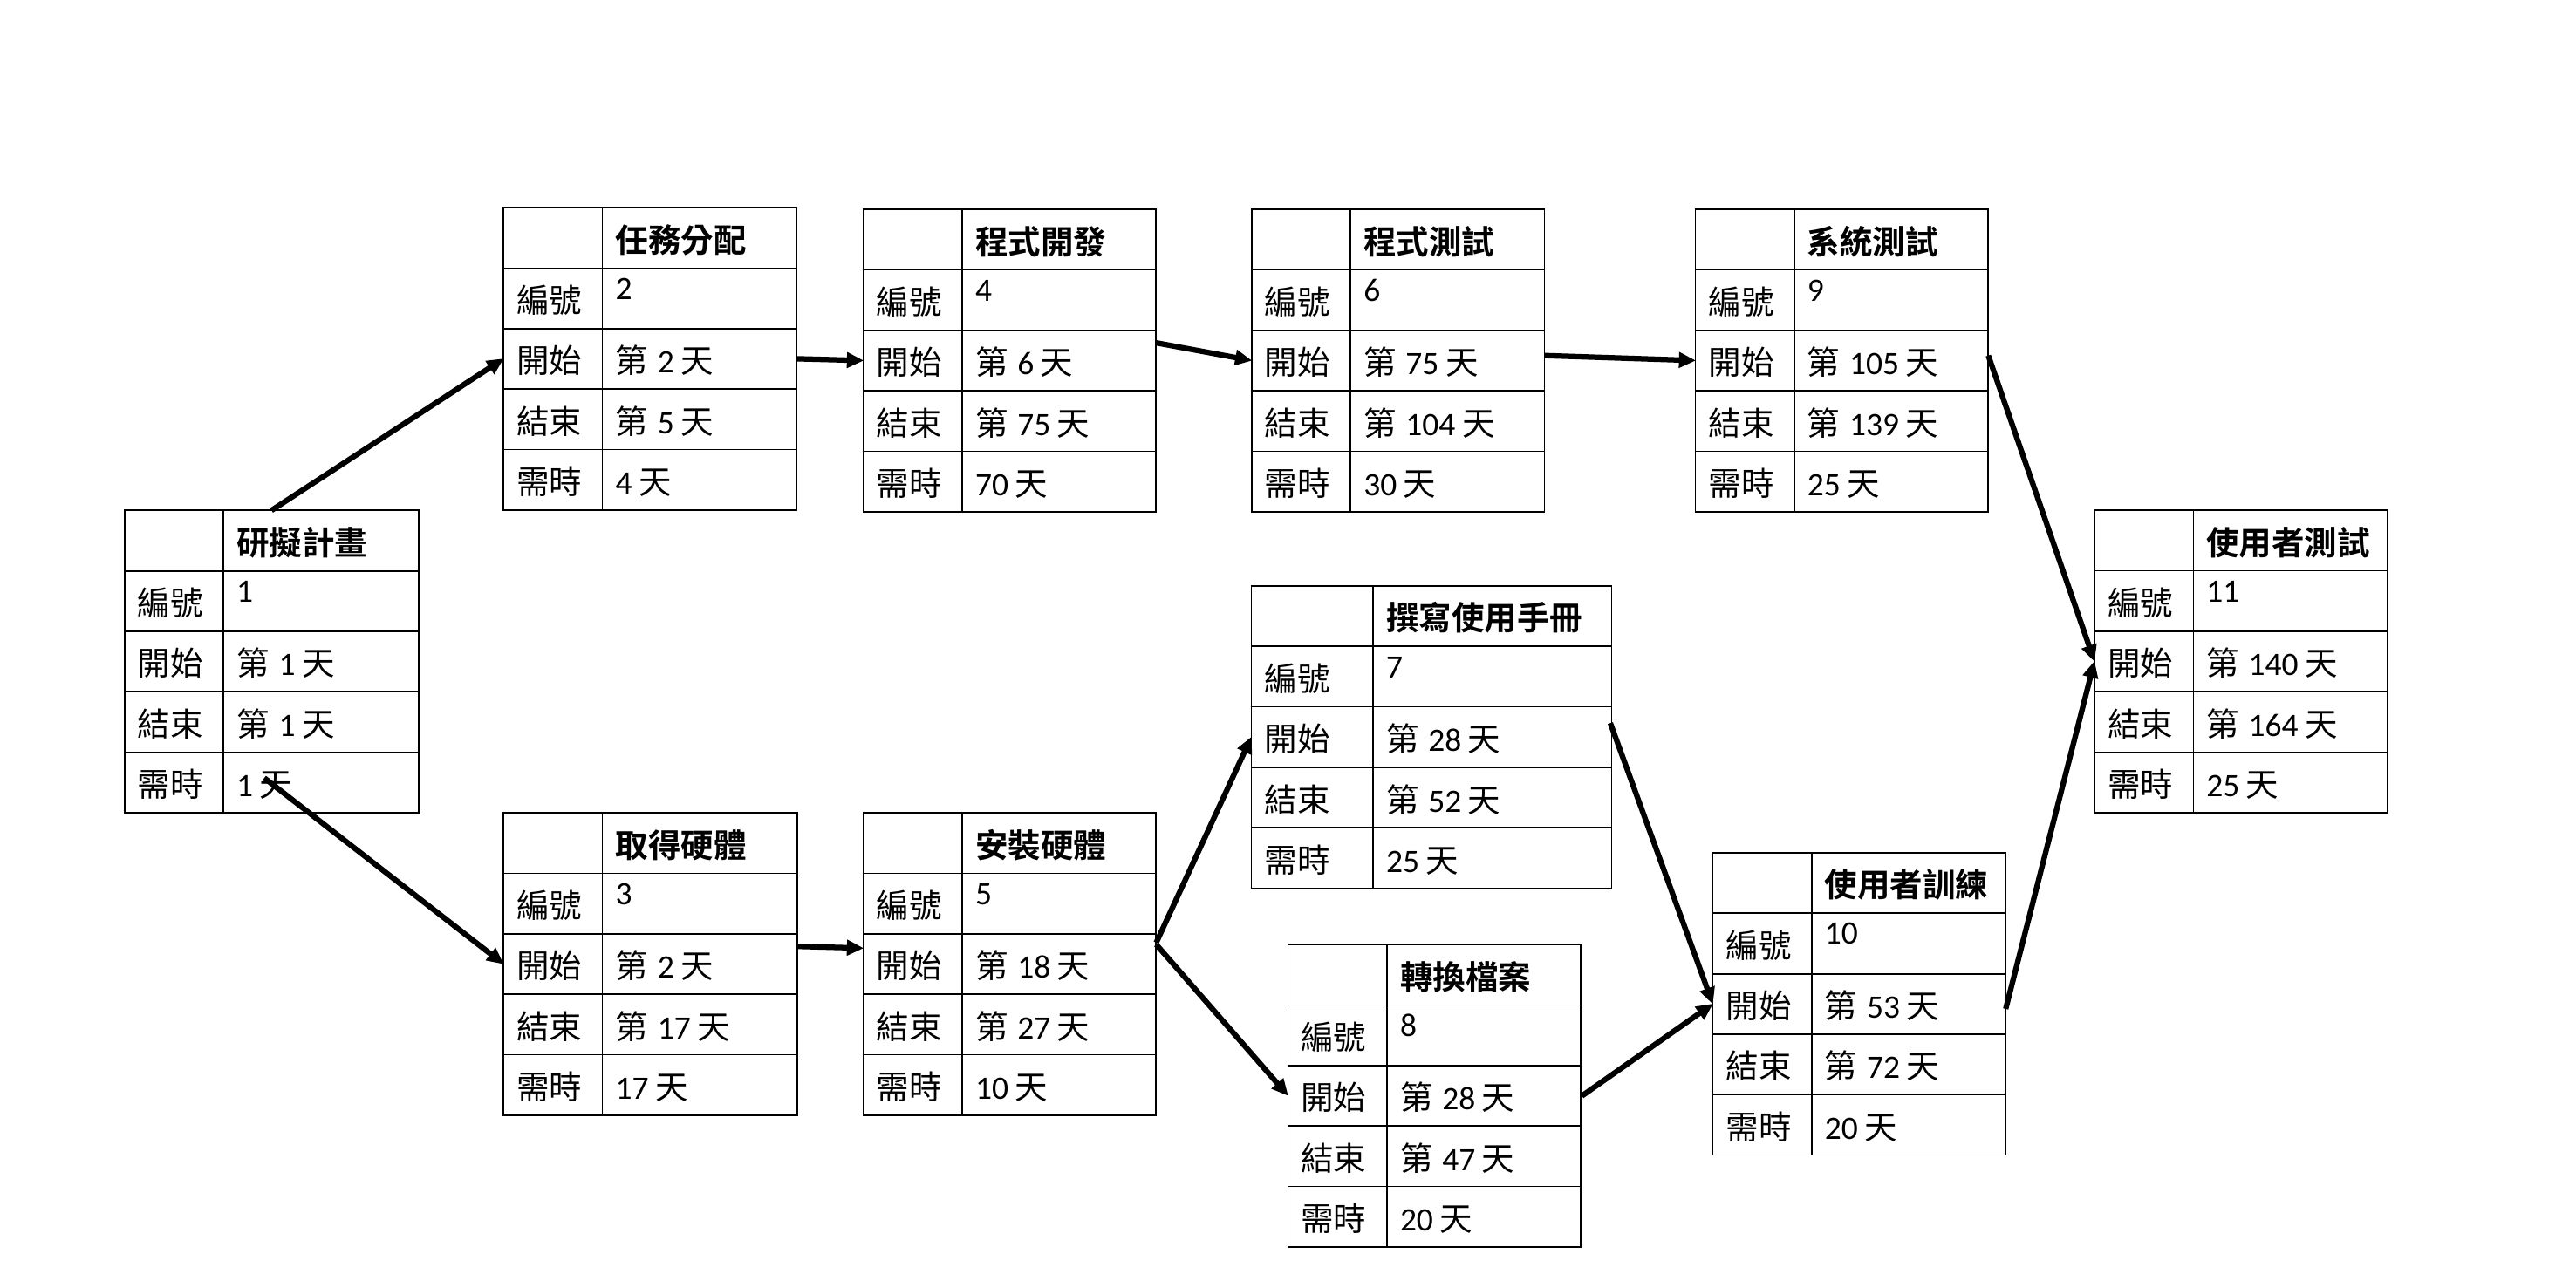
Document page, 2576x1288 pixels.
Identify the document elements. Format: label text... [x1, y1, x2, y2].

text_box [1609, 723, 1713, 985]
table_cell 結束 [1252, 768, 1372, 827]
table_cell 20天 [1813, 1095, 2005, 1155]
table_header [2095, 511, 2193, 570]
table_header 系統測試 [1795, 210, 1987, 269]
table_cell 第5天 [603, 390, 796, 449]
table_cell 需時 [1288, 1187, 1386, 1246]
table_cell 5 [963, 874, 1155, 933]
table_header [864, 210, 961, 269]
table_header 程式測試 [1351, 210, 1544, 269]
table_header [1713, 854, 1811, 912]
table_header [1252, 587, 1372, 645]
table_cell 編號 [504, 269, 602, 328]
table_header 使用者測試 [2194, 511, 2387, 570]
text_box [1582, 985, 1713, 1096]
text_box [271, 341, 504, 511]
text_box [1544, 343, 1696, 356]
table_cell 第1天 [224, 692, 418, 752]
table_header [126, 511, 222, 570]
table_cell 編號 [1288, 1005, 1386, 1065]
table_cell 25天 [1795, 452, 1987, 511]
table_cell 6 [1351, 270, 1544, 330]
table_cell 編號 [126, 572, 222, 630]
table_cell 第27天 [963, 995, 1155, 1054]
table_cell 需時 [1696, 452, 1794, 511]
table_header [1696, 210, 1794, 269]
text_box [2005, 644, 2094, 1009]
table_cell 開始 [864, 331, 961, 390]
table_cell 需時 [864, 1055, 961, 1114]
table_cell 結束 [1696, 392, 1794, 451]
table_cell 編號 [2095, 571, 2193, 630]
table_cell 需時 [1252, 828, 1372, 888]
table_cell 結束 [2095, 692, 2193, 752]
table_cell 9 [1795, 270, 1987, 330]
table_cell 結束 [1253, 392, 1349, 451]
table_cell 編號 [504, 874, 602, 933]
table_cell 第2天 [603, 935, 796, 993]
table_cell 20天 [1388, 1187, 1580, 1246]
table_header [504, 814, 602, 873]
table_header 安裝硬體 [963, 814, 1155, 873]
table_cell 編號 [864, 270, 961, 330]
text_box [1156, 719, 1252, 943]
table_cell 開始 [504, 330, 602, 388]
table_header [864, 814, 961, 873]
table_header [504, 208, 602, 268]
table_cell 第6天 [963, 331, 1155, 390]
table_header 使用者訓練 [1813, 854, 2005, 912]
table_cell 11 [2194, 571, 2387, 630]
table_header 轉換檔案 [1388, 945, 1580, 1005]
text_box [1988, 355, 2094, 644]
table_cell 4 [963, 270, 1155, 330]
table_cell 開始 [1713, 975, 1811, 1033]
table_cell 8 [1388, 1005, 1580, 1065]
table_cell 第52天 [1374, 768, 1609, 827]
table_cell 開始 [864, 935, 961, 993]
table_cell 25天 [2194, 753, 2387, 812]
table_cell 4天 [603, 450, 796, 509]
table_cell 需時 [864, 452, 961, 511]
table_header 取得硬體 [603, 814, 796, 873]
table_cell 需時 [504, 450, 602, 509]
table_cell 結束 [126, 692, 222, 752]
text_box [263, 777, 504, 947]
table_cell 需時 [1713, 1095, 1811, 1155]
table_cell 第18天 [963, 935, 1155, 993]
table_cell 第164天 [2194, 692, 2387, 752]
table_cell 結束 [864, 392, 961, 451]
table_cell 結束 [504, 390, 602, 449]
table_cell 第72天 [1813, 1035, 2005, 1094]
table_header [1253, 210, 1349, 269]
table_cell 第140天 [2194, 632, 2387, 691]
table_cell 第2天 [603, 330, 796, 388]
table_cell 第75天 [1351, 331, 1544, 390]
table_cell 開始 [2095, 632, 2193, 691]
table_cell 開始 [1696, 331, 1794, 390]
table_cell 1 [224, 572, 418, 630]
table_cell 需時 [504, 1055, 602, 1114]
table_cell 第105天 [1795, 331, 1987, 390]
table_header 任務分配 [603, 208, 796, 268]
table_header 撰寫使用手冊 [1374, 587, 1611, 645]
table_cell 編號 [1253, 270, 1349, 330]
table_cell 需時 [2095, 753, 2193, 812]
table_cell 第75天 [963, 392, 1155, 451]
table_cell 70天 [963, 452, 1155, 511]
table_cell 需時 [1253, 452, 1349, 511]
table_cell 編號 [1713, 914, 1811, 973]
table_cell 1天 [224, 753, 418, 812]
table_header [1288, 945, 1386, 1005]
table_cell 3 [603, 874, 796, 933]
table_cell 編號 [864, 874, 961, 933]
table_cell 結束 [1288, 1127, 1386, 1186]
table_cell 30天 [1351, 452, 1544, 511]
table_cell 第139天 [1795, 392, 1987, 451]
table_cell 開始 [126, 632, 222, 691]
table_cell 第28天 [1388, 1067, 1580, 1125]
table_cell 第1天 [224, 632, 418, 691]
table_cell 2 [603, 269, 796, 328]
table_cell 第47天 [1388, 1127, 1580, 1186]
table_cell 7 [1374, 647, 1611, 706]
table_cell 第104天 [1351, 392, 1544, 451]
table_cell 開始 [1288, 1067, 1386, 1125]
table_header 程式開發 [963, 210, 1155, 269]
table_cell 開始 [1252, 707, 1372, 767]
table_cell 編號 [1696, 270, 1794, 330]
table_cell 開始 [504, 935, 602, 993]
table_cell 第53天 [1813, 975, 2005, 1033]
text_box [1156, 944, 1288, 1079]
table_cell 需時 [126, 753, 222, 812]
table_cell 結束 [504, 995, 602, 1054]
table_cell 第17天 [603, 995, 796, 1054]
table_cell 編號 [1252, 647, 1372, 706]
table_cell 第28天 [1374, 707, 1611, 767]
table_cell 開始 [1253, 331, 1349, 390]
table_cell 結束 [864, 995, 961, 1054]
table_cell 10天 [963, 1055, 1155, 1114]
table_cell 結束 [1713, 1035, 1811, 1094]
table_cell 17天 [603, 1055, 796, 1114]
table_cell 25天 [1374, 828, 1609, 888]
table_cell 10 [1813, 914, 2005, 973]
table_header 研擬計畫 [224, 511, 418, 570]
